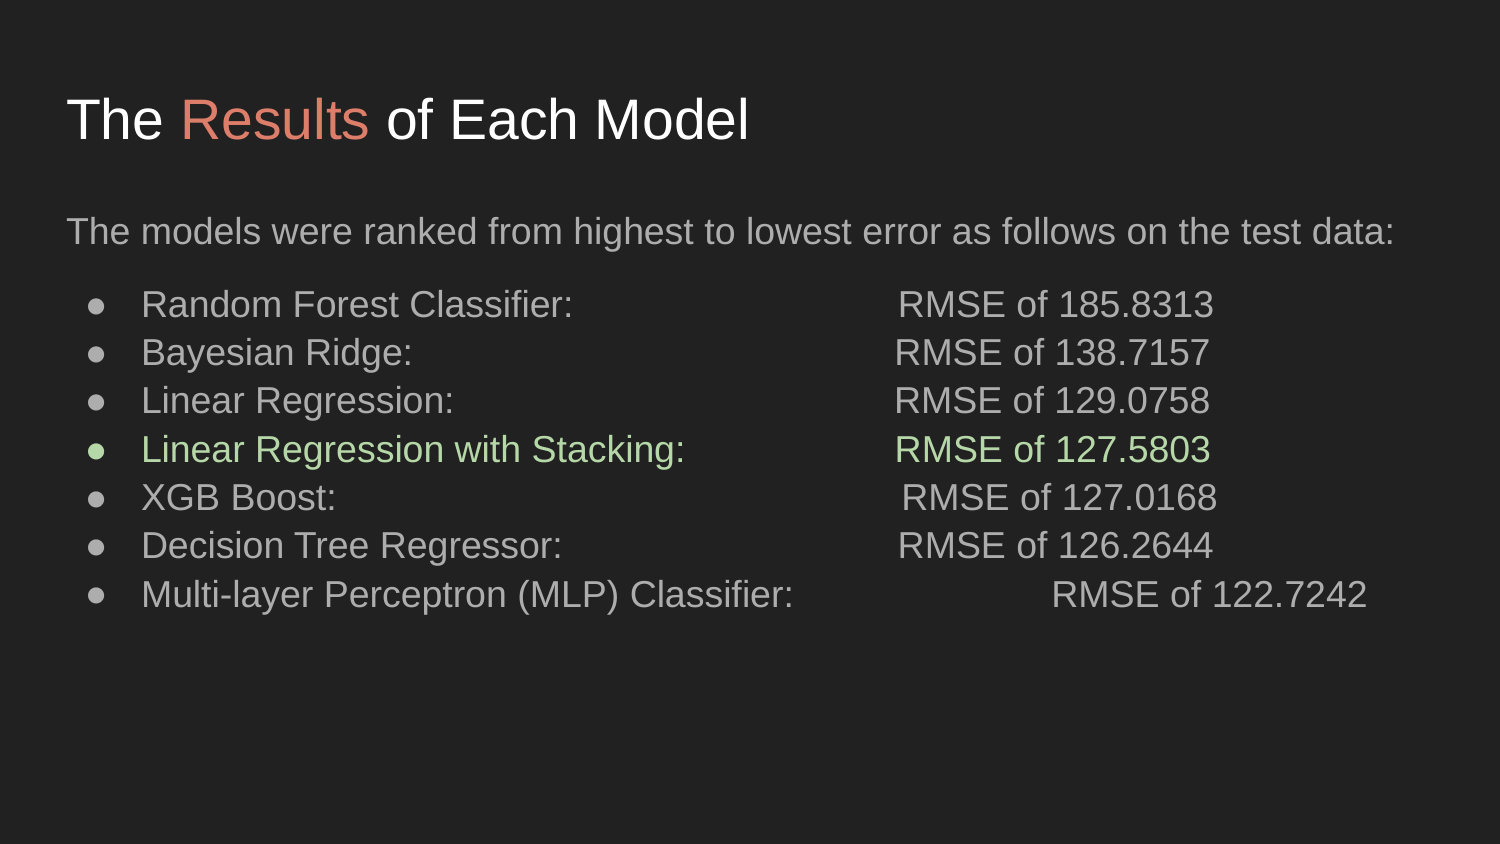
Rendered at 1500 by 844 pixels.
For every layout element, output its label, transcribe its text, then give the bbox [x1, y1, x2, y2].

list The models were ranked from highest to lowest error as follows on the test data: Random Forest Classifier: RMSE of 185.8313 Bayesian Ridge: RMSE of 138.7157 Linear Regression: RMSE of 129.0758 Linear Regression with Stacking: RMSE of 127.5803 XGB Boost: RMSE of 127.0168 Decision Tree Regressor: RMSE of 126.2644 Multi-layer Perceptron (MLP) Classifier: RMSE of 122.7242 [51, 189, 1449, 750]
title The Results of Each Model [51, 72, 1449, 167]
